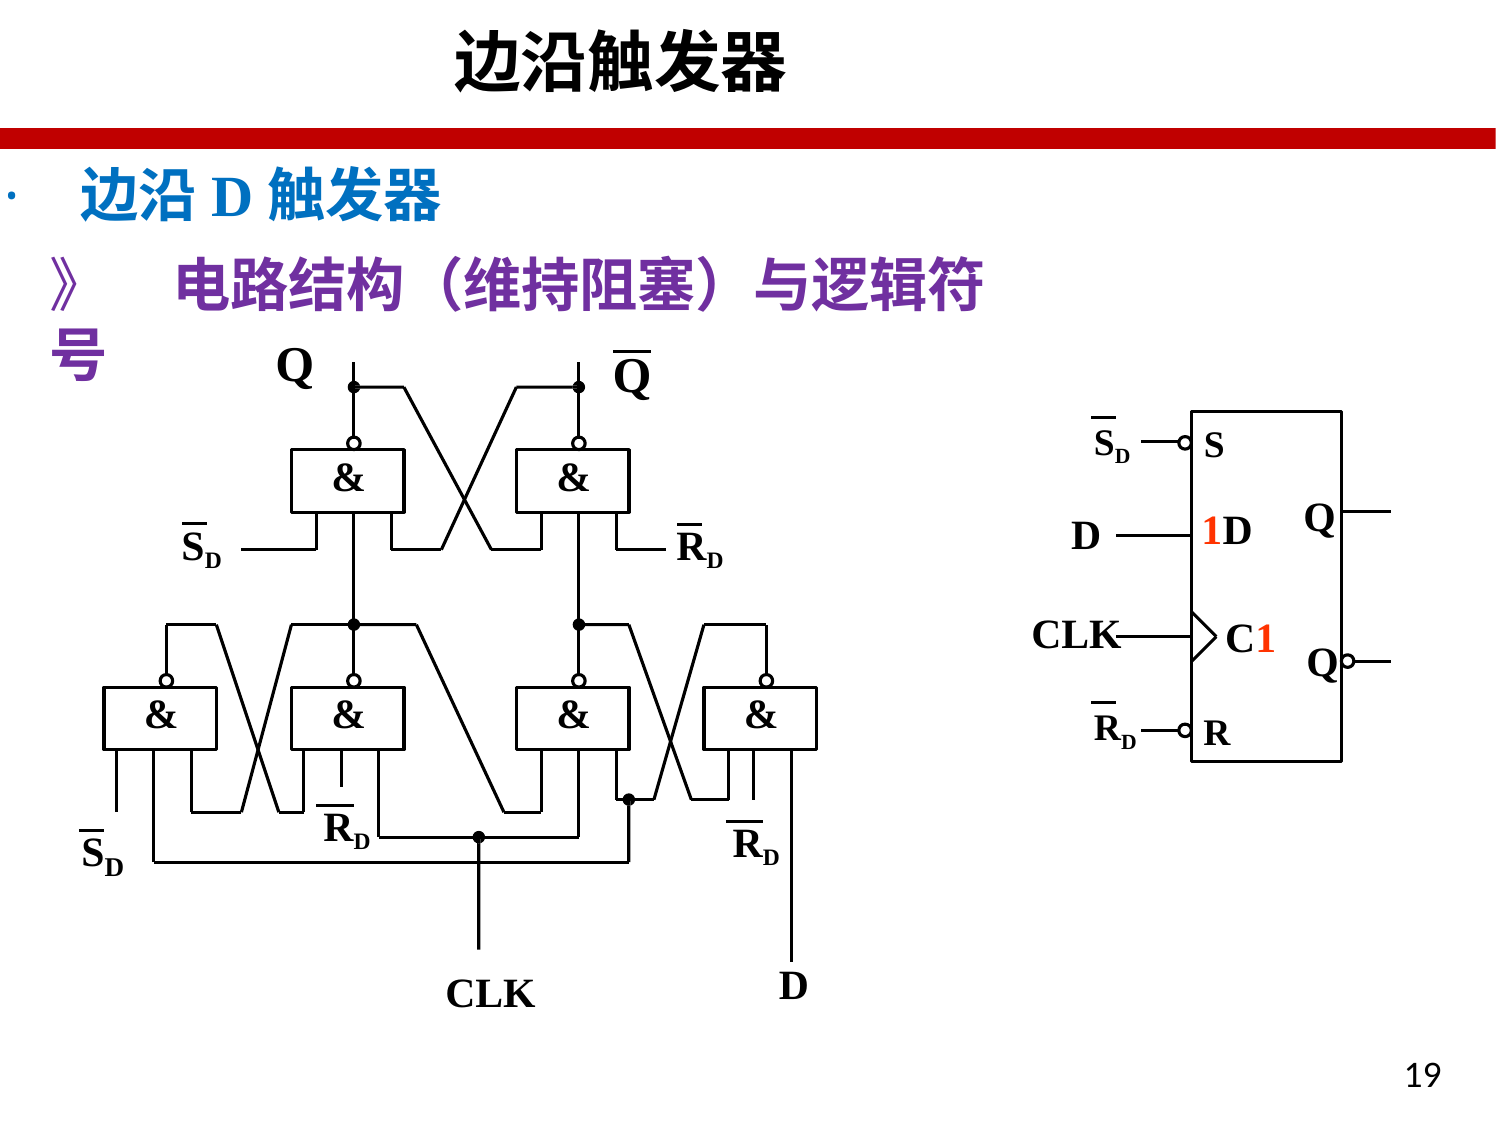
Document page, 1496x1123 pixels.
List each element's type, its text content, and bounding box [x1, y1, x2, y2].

text_box [347, 437, 361, 449]
text_box [347, 618, 417, 631]
text_box [1341, 654, 1354, 668]
text_box [472, 830, 486, 950]
text_box [572, 437, 586, 449]
text_box 19 [1389, 1042, 1467, 1102]
text_box & [141, 686, 181, 738]
text_box [347, 674, 361, 686]
text_box · 边沿D触发器 》 电路结构（维持阻塞）与逻辑符号 [1, 157, 1002, 389]
text_box & [329, 449, 369, 500]
text_box [348, 389, 360, 394]
text_box D [776, 957, 812, 1009]
text_box D [102, 849, 127, 882]
text_box [160, 674, 173, 686]
text_box SD [179, 518, 227, 574]
text_box & [554, 686, 594, 738]
text_box D [1068, 508, 1104, 559]
text_box [1178, 436, 1192, 450]
text_box RD [674, 518, 729, 574]
title 边沿触发器 [452, 21, 1044, 210]
text_box Q [1301, 489, 1338, 540]
text_box Q [610, 389, 654, 403]
text_box RD [321, 799, 376, 855]
text_box & [329, 686, 369, 738]
text_box S [1201, 420, 1227, 466]
text_box CLK [1029, 607, 1124, 658]
text_box [1178, 724, 1192, 737]
text_box [291, 449, 404, 513]
text_box 1D [1199, 502, 1255, 553]
text_box [760, 674, 773, 686]
text_box Q [1304, 634, 1341, 685]
text_box [516, 449, 629, 513]
text_box C1 [1223, 610, 1279, 661]
text_box SD [1091, 417, 1135, 469]
text_box [103, 687, 217, 750]
text_box [572, 674, 586, 686]
text_box RD [1091, 702, 1142, 754]
text_box [703, 687, 817, 750]
text_box [291, 687, 404, 750]
text_box R [1201, 707, 1233, 753]
text_box & [741, 686, 781, 738]
text_box RD [730, 815, 785, 871]
text_box [622, 793, 636, 863]
text_box [1191, 411, 1342, 762]
text_box [572, 618, 629, 631]
text_box [516, 687, 629, 750]
text_box CLK [443, 965, 538, 1016]
text_box [572, 389, 585, 394]
text_box S [79, 824, 107, 875]
text_box & [554, 449, 594, 500]
